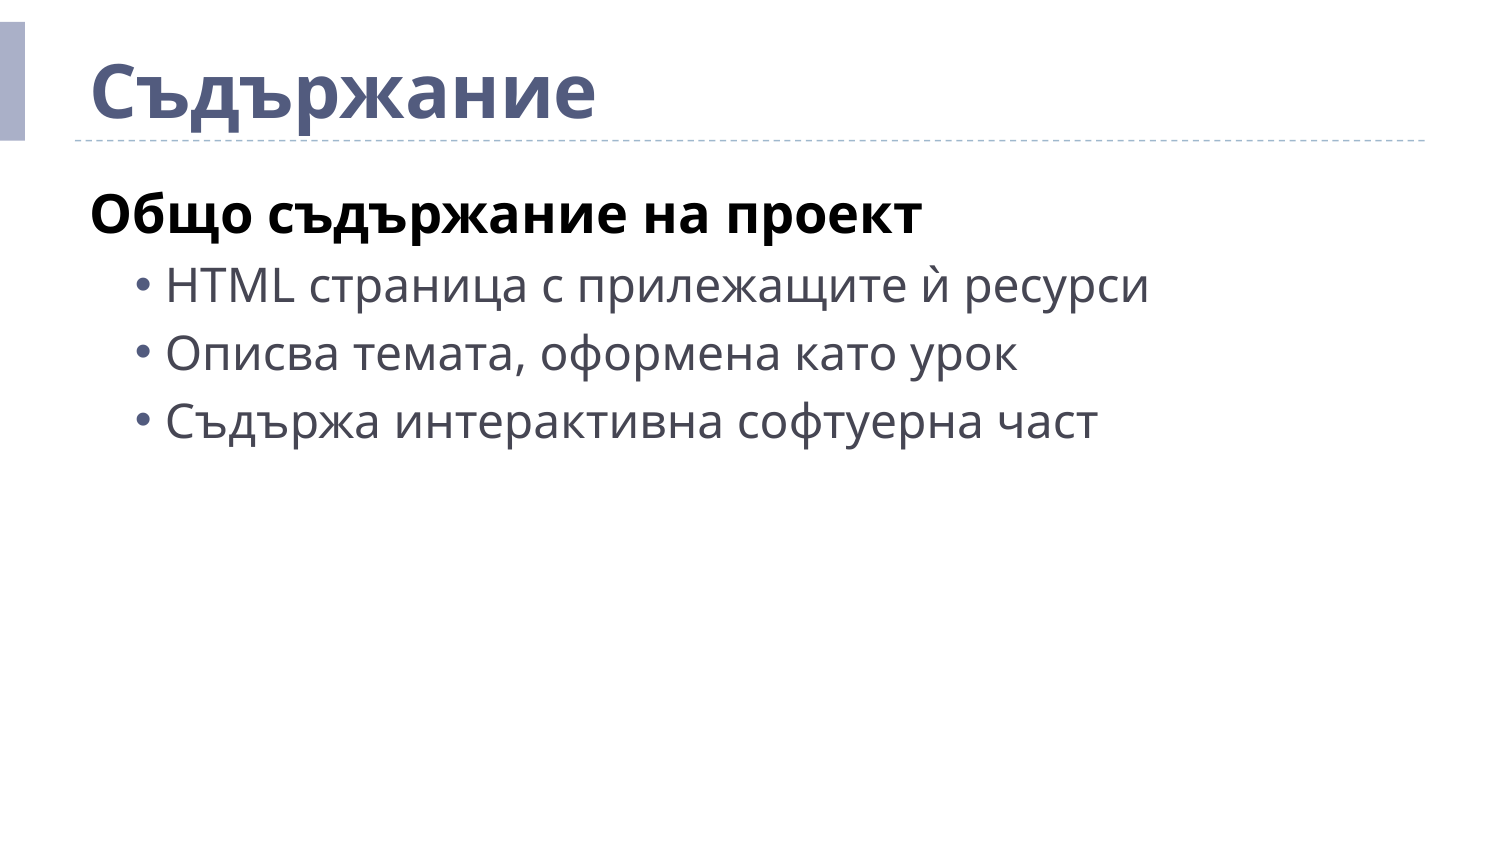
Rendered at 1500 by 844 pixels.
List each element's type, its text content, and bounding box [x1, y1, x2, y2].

list Общо съдържание на проект HTML страница с прилежащите ѝ ресурси Описва темата, оформена като урок Съдържа интерактивна софтуерна част [75, 171, 1475, 835]
title Съдържание [75, 18, 1475, 141]
